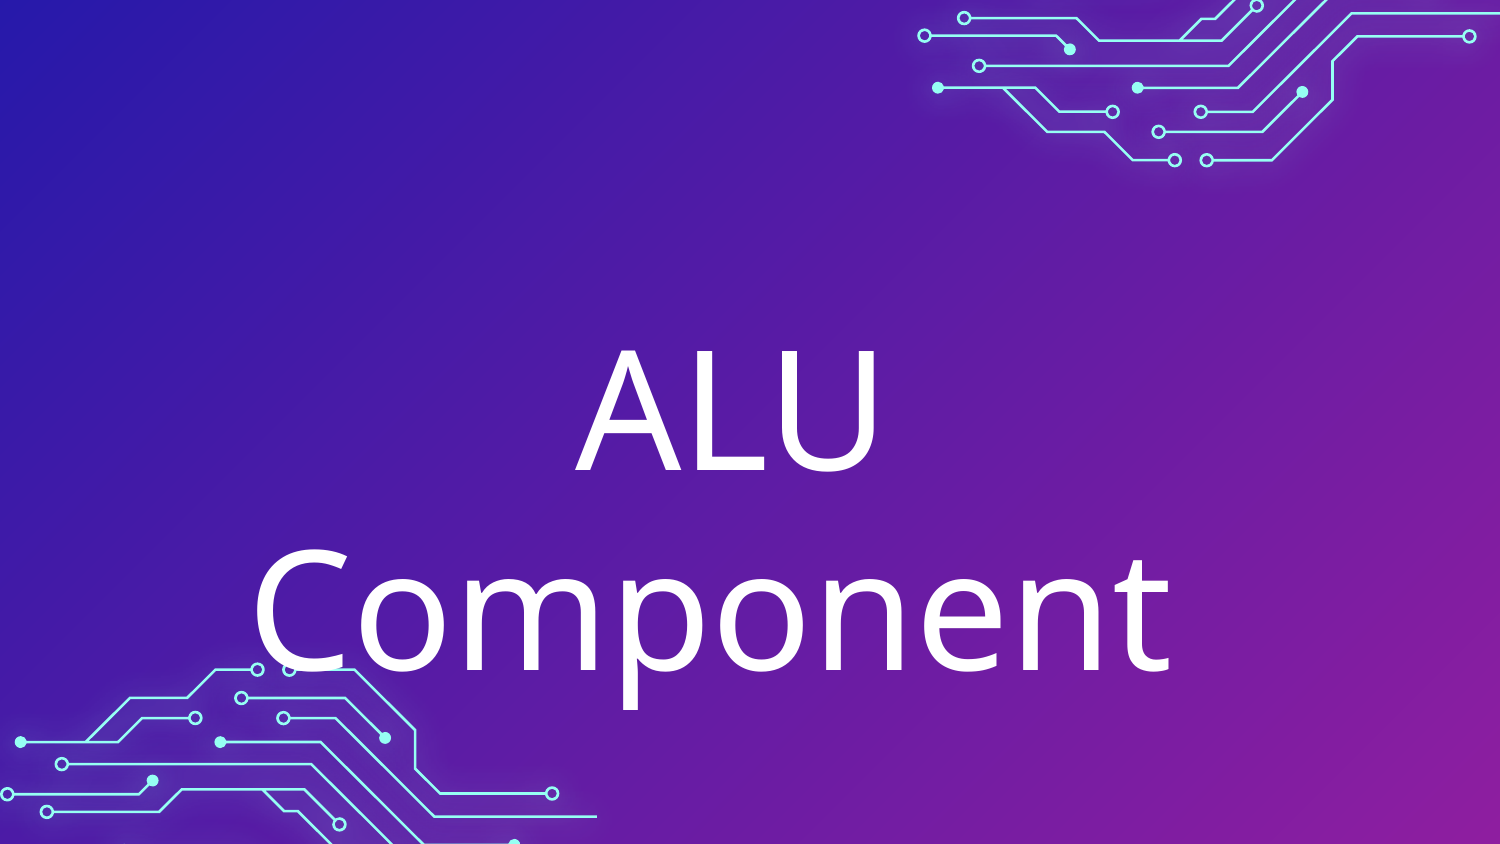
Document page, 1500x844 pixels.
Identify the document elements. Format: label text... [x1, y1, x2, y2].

title ALU Component [143, 303, 1321, 479]
